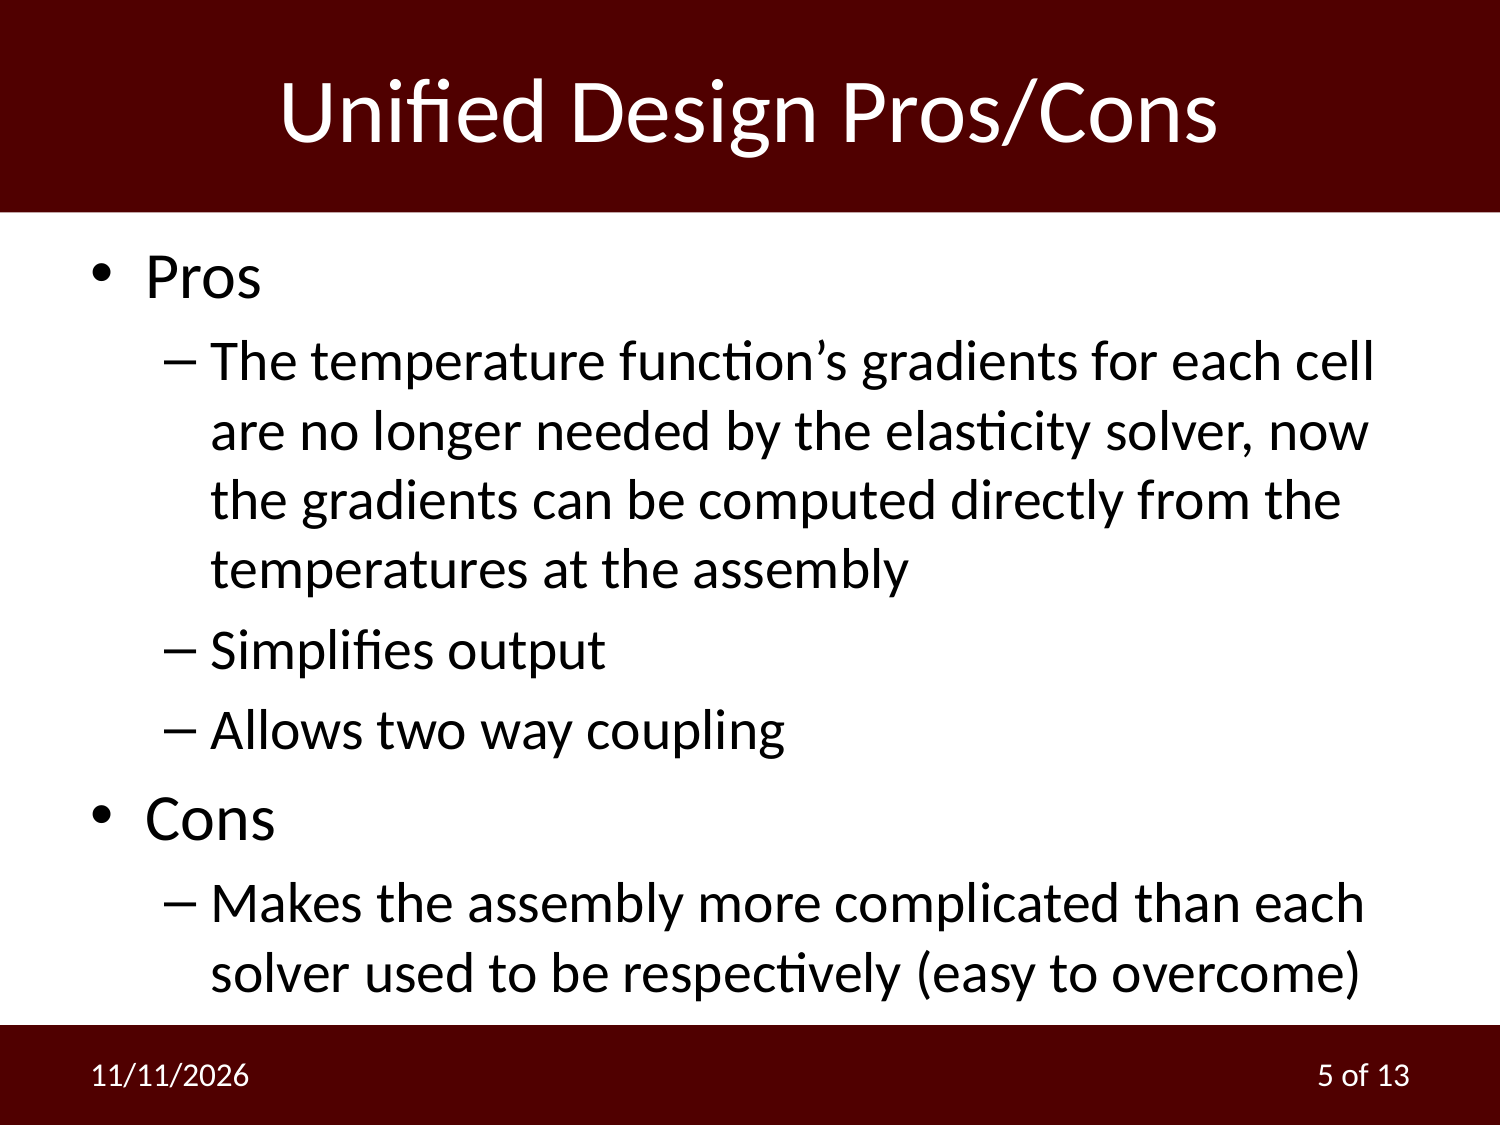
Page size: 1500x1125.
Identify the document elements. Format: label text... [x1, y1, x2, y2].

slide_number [75, 1042, 425, 1103]
title Unified Design Pros/Cons [75, 12, 1425, 200]
slide_number 5 [1074, 1042, 1425, 1103]
list Pros The temperature function’s gradients for each cell are no longer needed by the elasticity solver, now the gradients can be computed directly from the temperatures at the assembly Simplifies output Allows two way coupling Cons Makes the assembly more complicated than each solver used to be respectively (easy to overcome) [75, 224, 1425, 1013]
